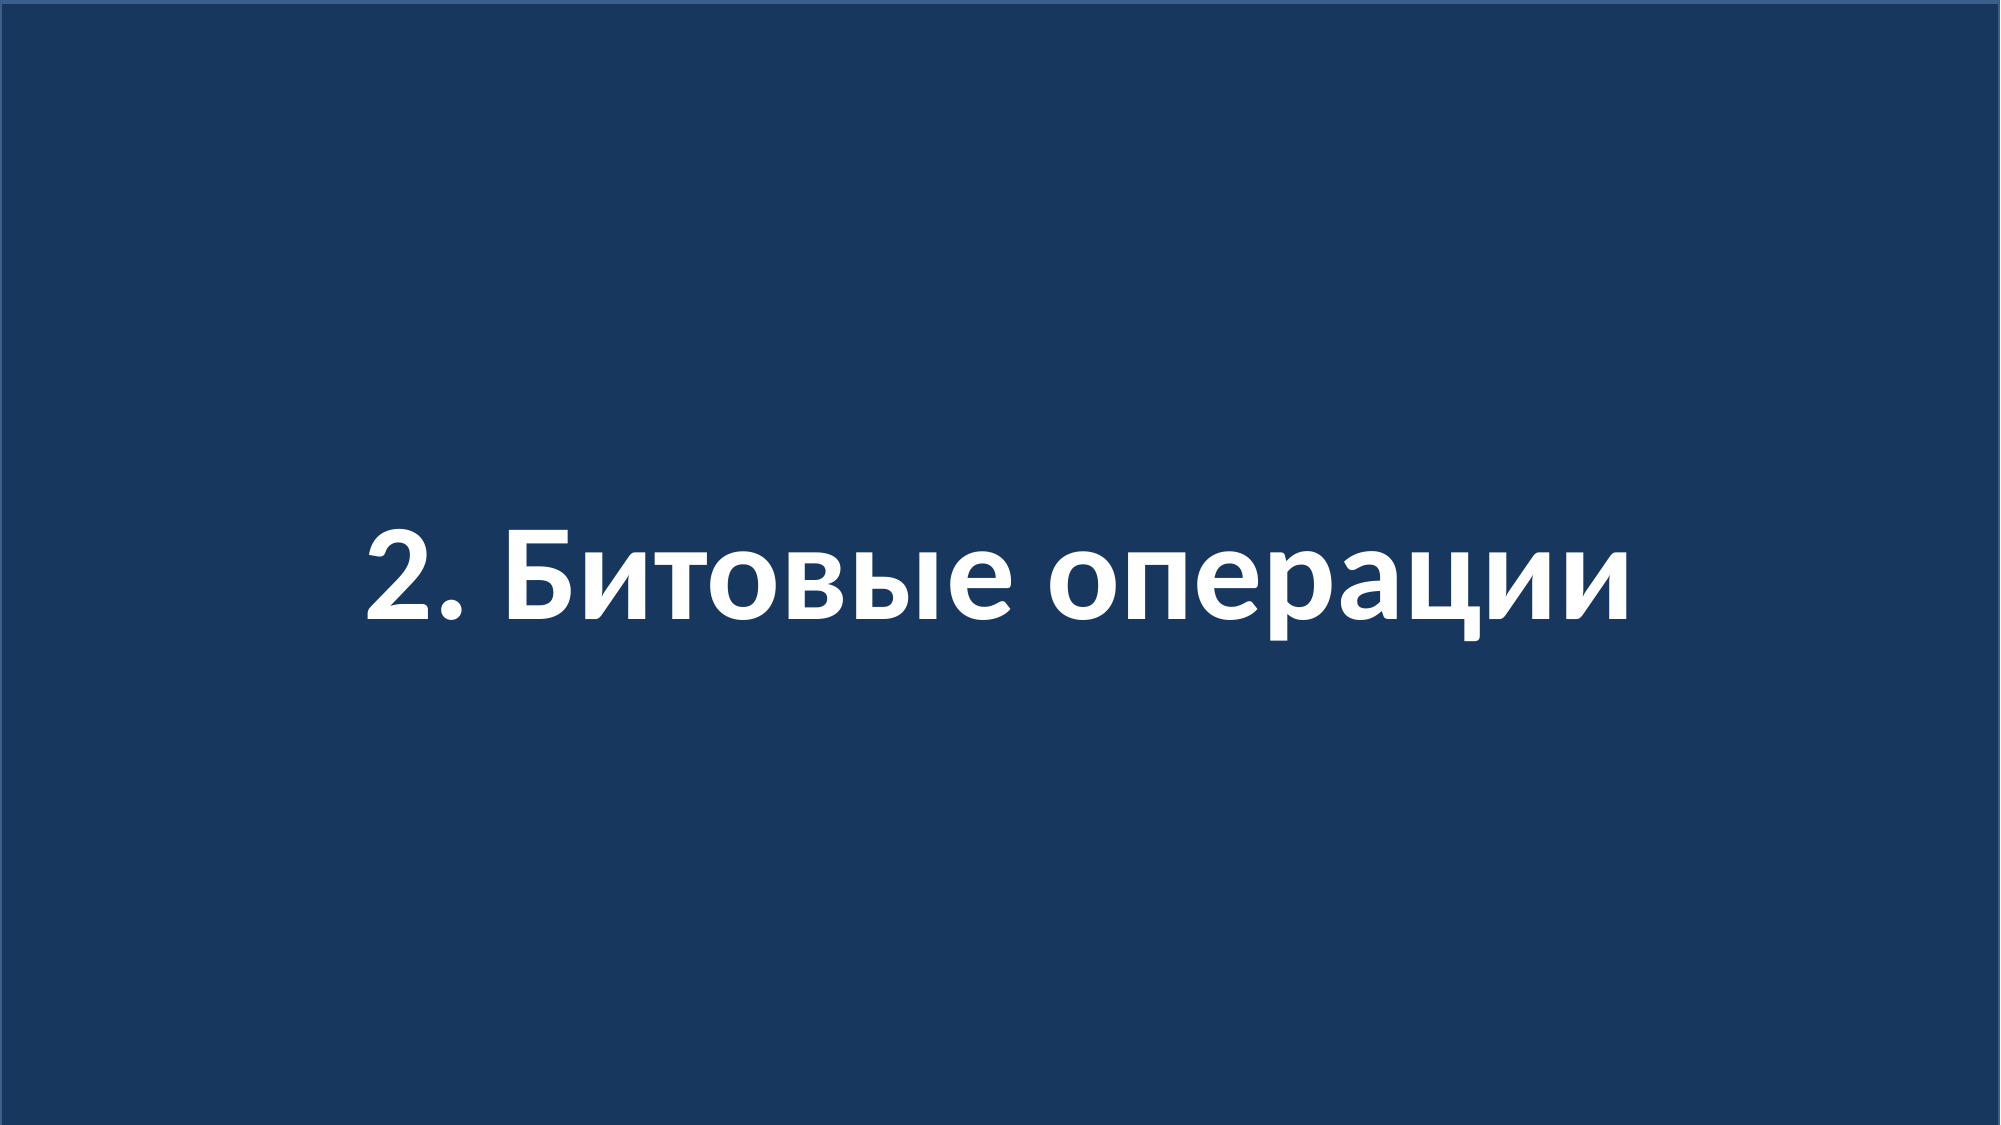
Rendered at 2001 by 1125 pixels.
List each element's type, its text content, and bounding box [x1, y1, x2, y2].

text_box 2. Битовые операции [0, 0, 2000, 1125]
